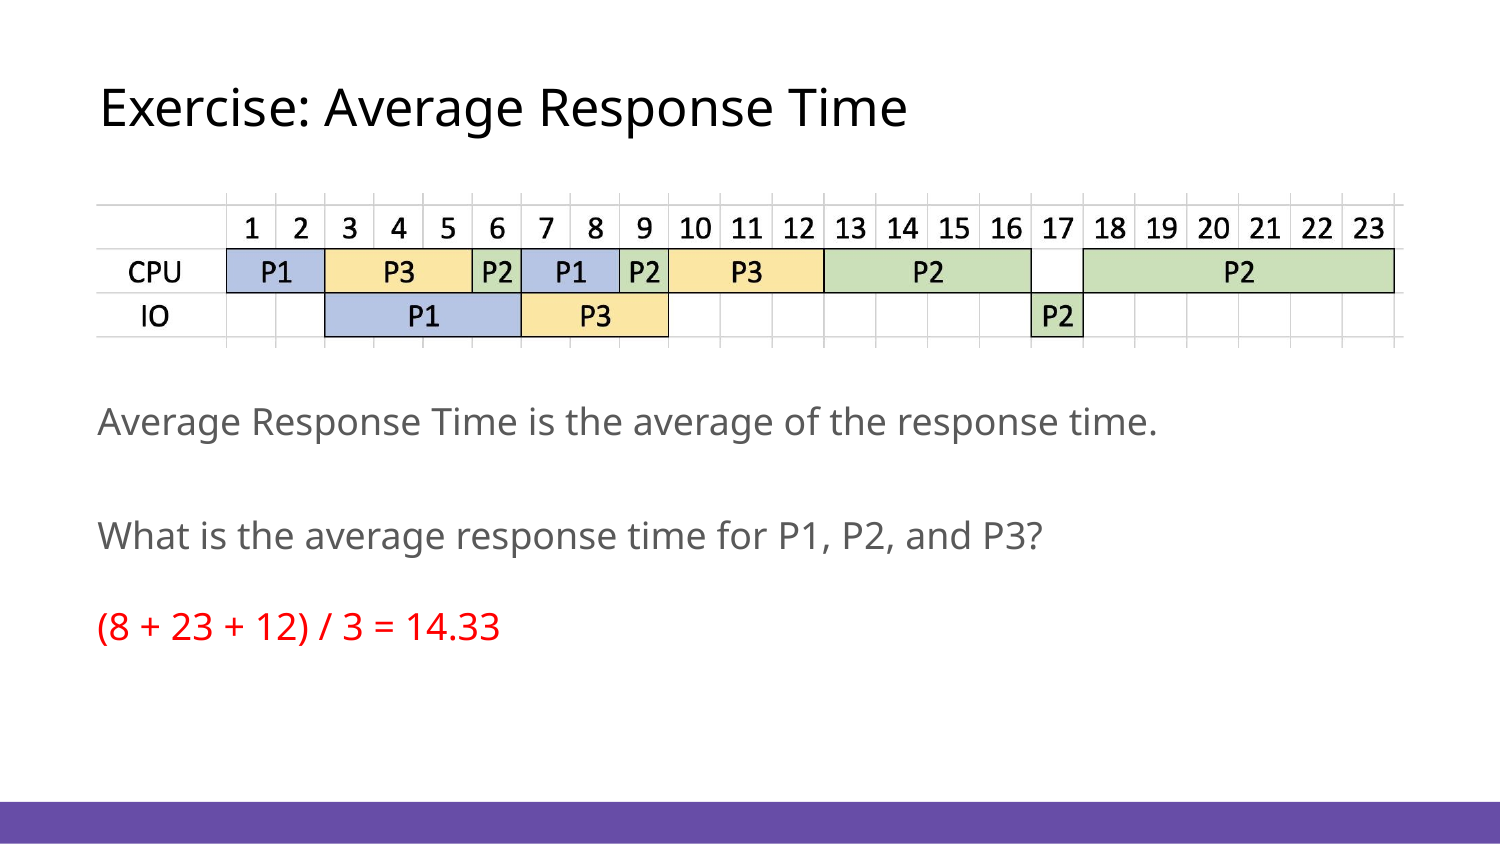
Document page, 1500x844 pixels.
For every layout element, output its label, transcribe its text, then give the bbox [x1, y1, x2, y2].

text_box [96, 193, 1404, 348]
title Exercise: Average Response Time [97, 71, 1019, 193]
text_box Average Response Time is the average of the response time. What is the average response time for P1, P2, and P3? (8 + 23 + 12) / 3 = 14.33 [97, 396, 1405, 693]
